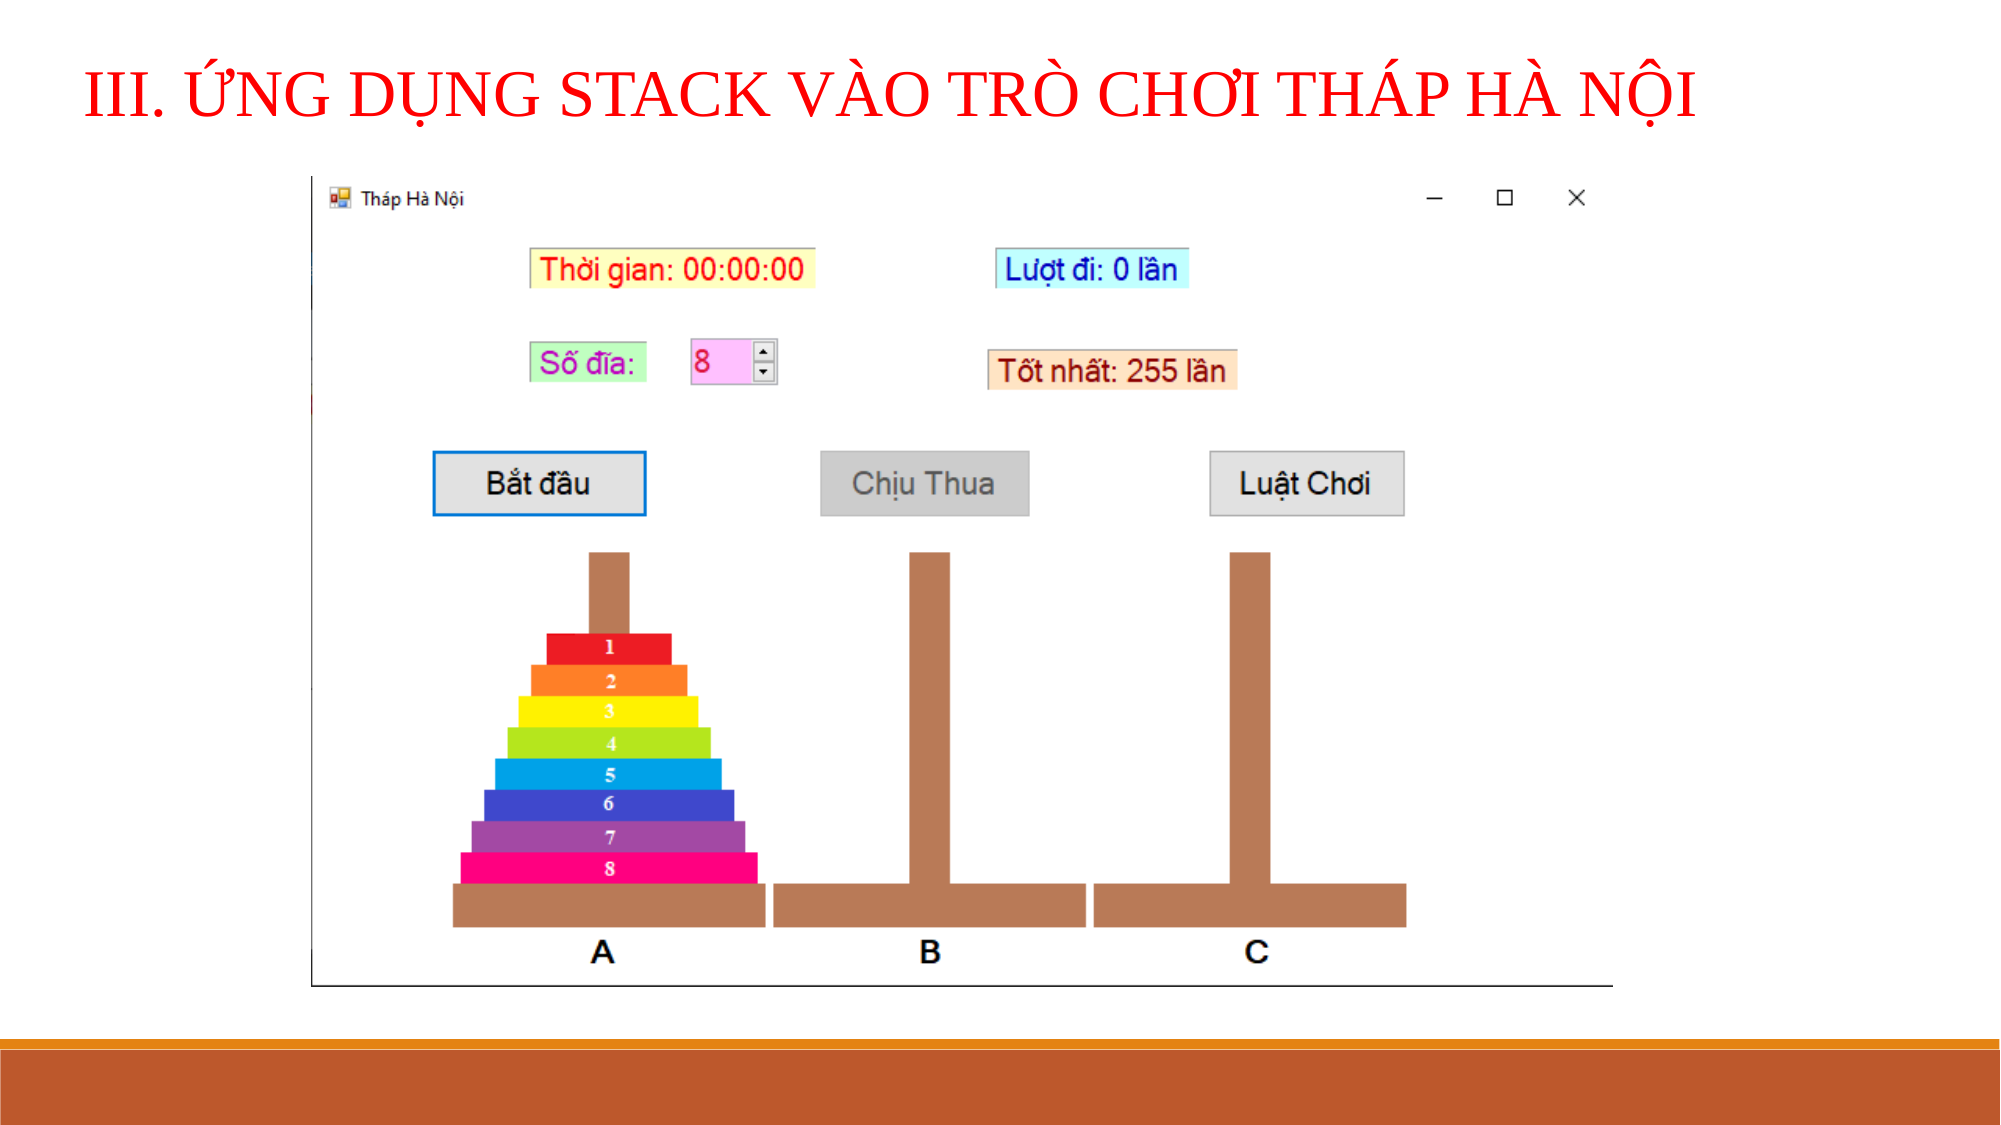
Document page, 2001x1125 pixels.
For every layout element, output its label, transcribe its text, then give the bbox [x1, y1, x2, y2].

picture [310, 175, 1614, 988]
text_box III. ỨNG DỤNG STACK VÀO TRÒ CHƠI THÁP HÀ NỘI [69, 42, 1819, 138]
